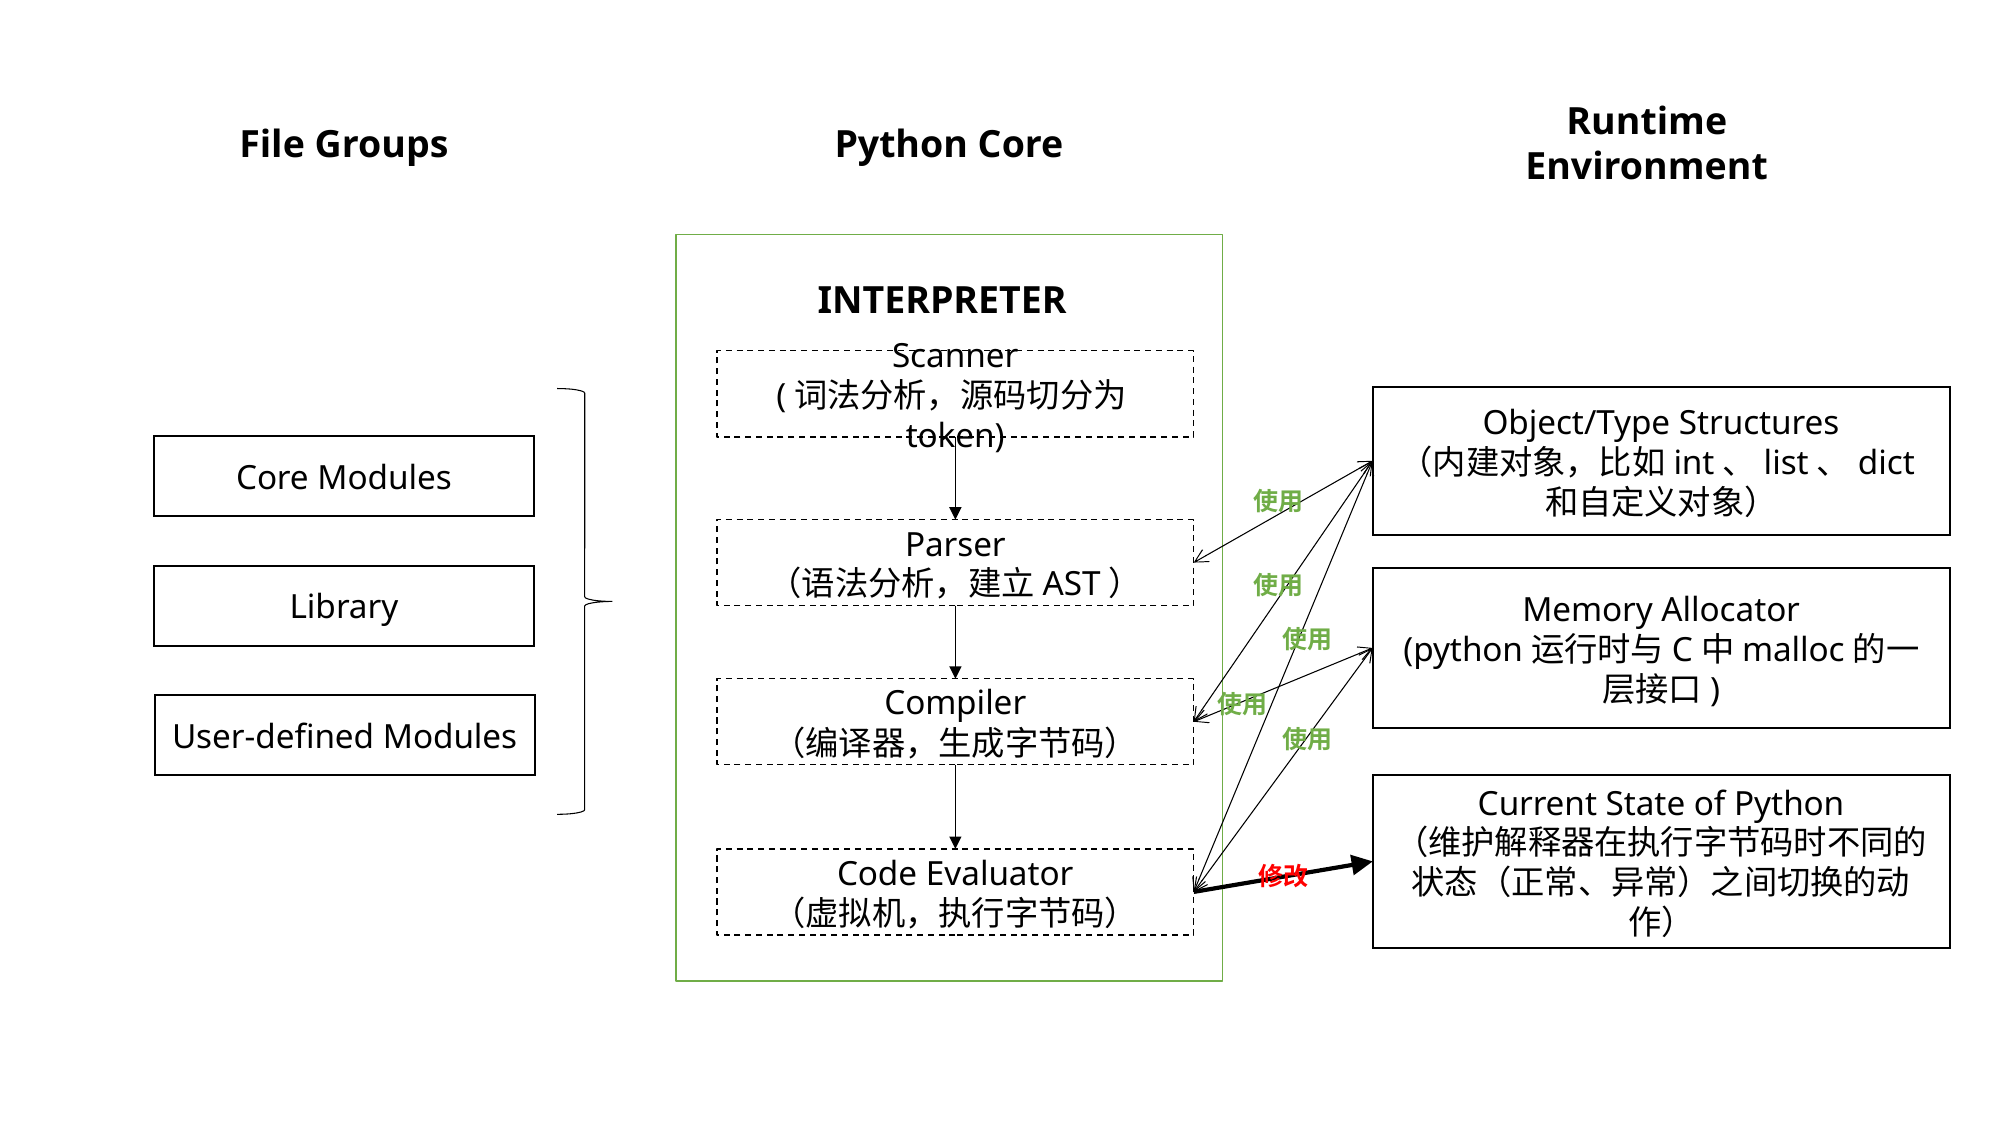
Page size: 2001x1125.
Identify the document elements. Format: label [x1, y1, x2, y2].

text_box [153, 85, 1950, 982]
